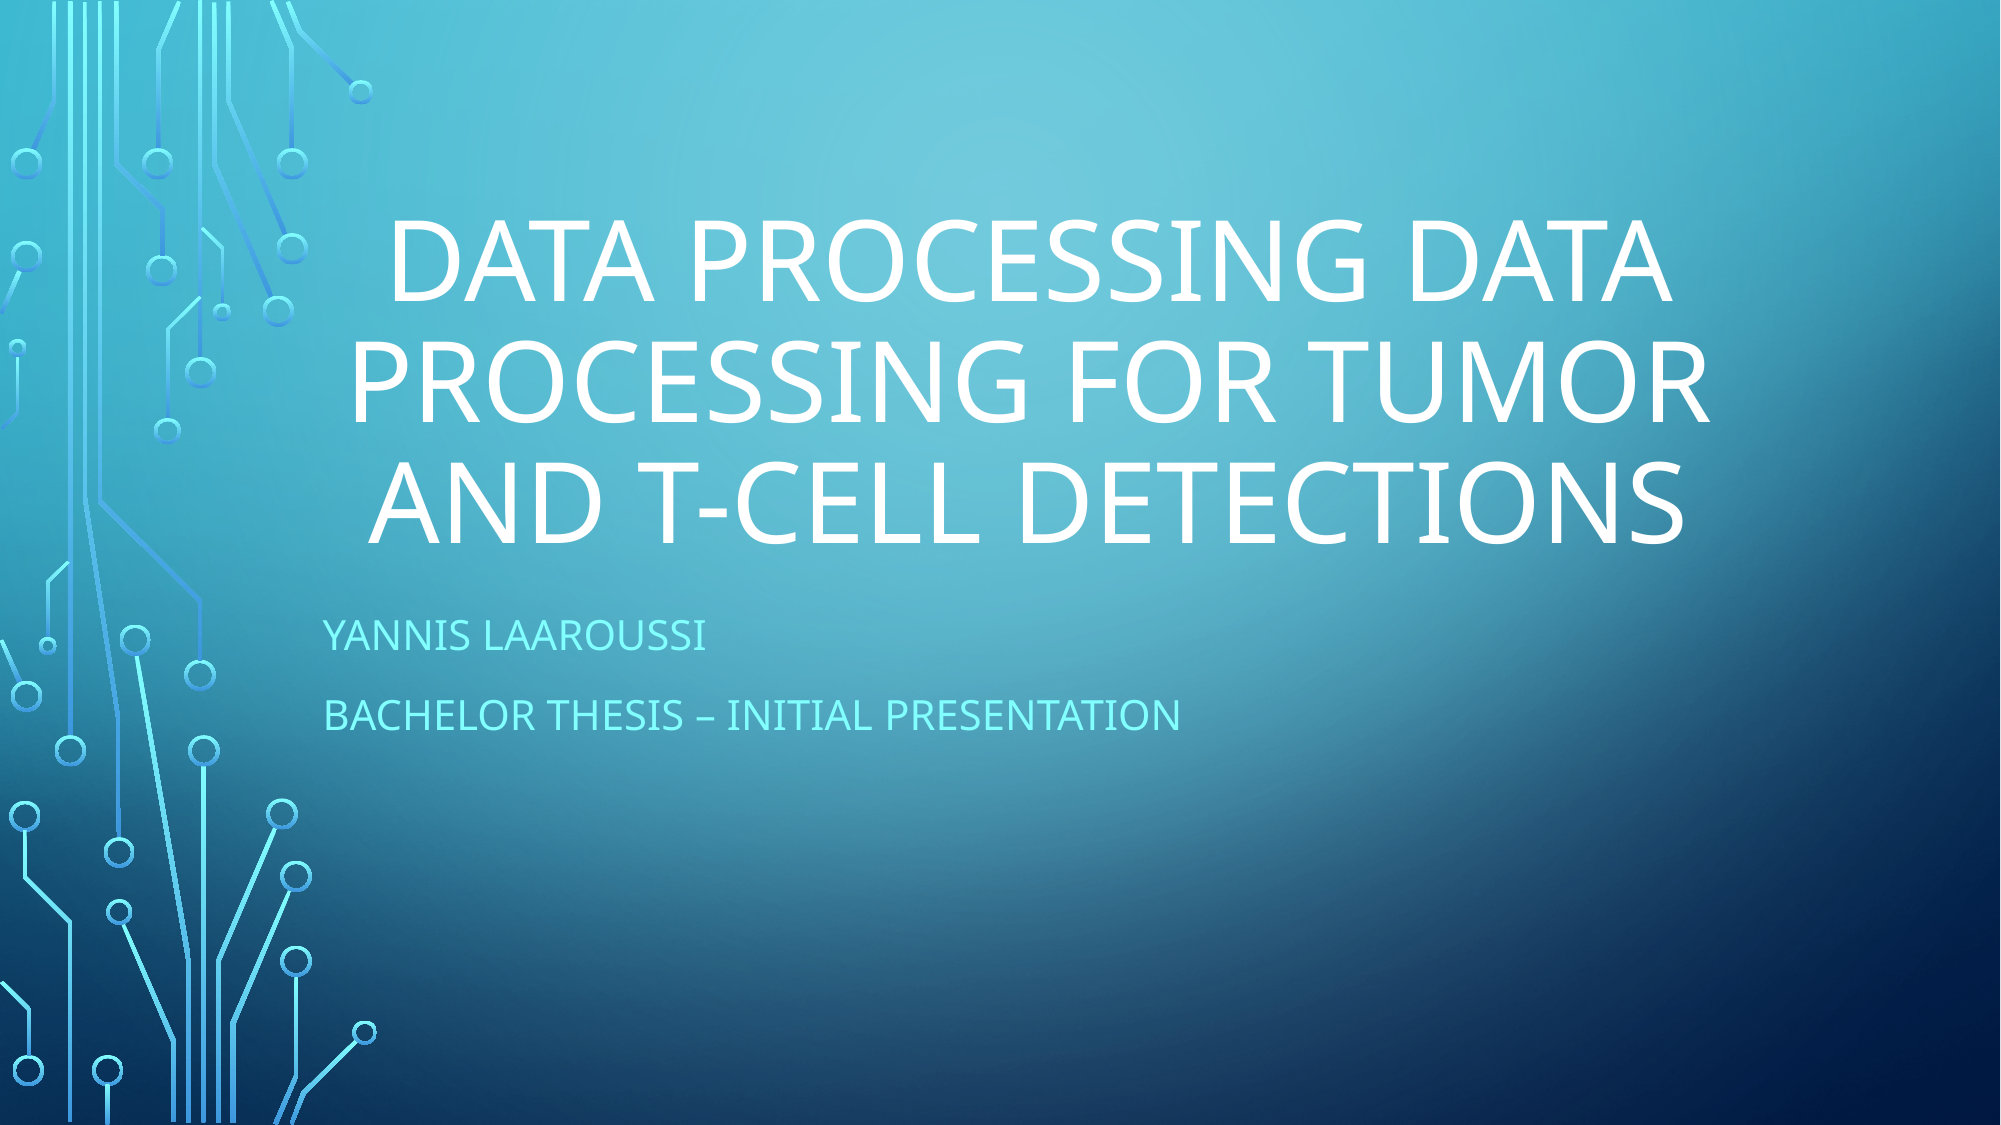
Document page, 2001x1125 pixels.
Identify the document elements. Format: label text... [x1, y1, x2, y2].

title Data processing Data processing for tumor and t-cell detections [307, 184, 1750, 576]
subtitle Yannis laaroussi Bachelor thesis – initial presentation [307, 590, 1750, 863]
